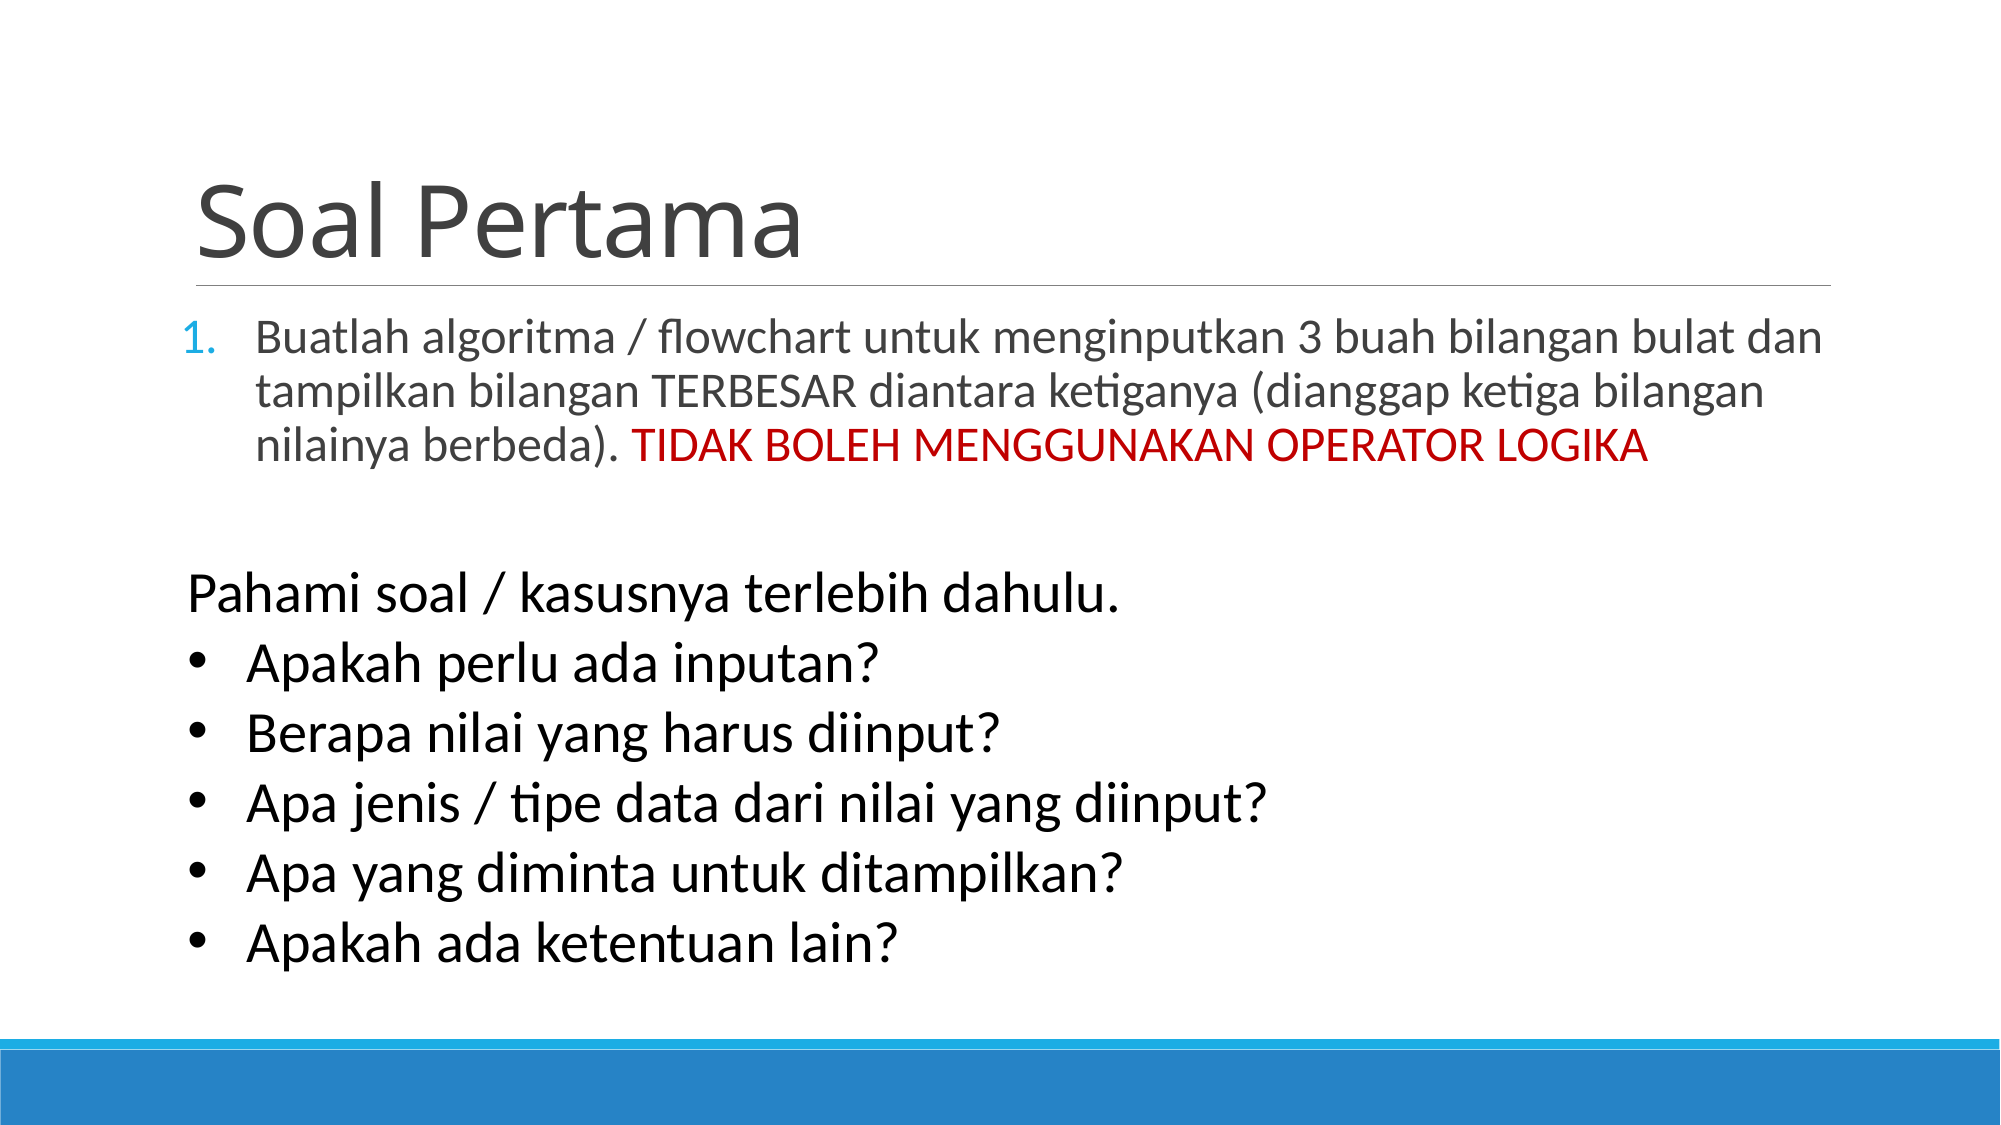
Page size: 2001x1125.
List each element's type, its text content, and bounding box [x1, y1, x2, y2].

list Buatlah algoritma / flowchart untuk menginputkan 3 buah bilangan bulat dan tampilkan bilangan TERBESAR diantara ketiganya (dianggap ketiga bilangan nilainya berbeda). TIDAK BOLEH MENGGUNAKAN OPERATOR LOGIKA [180, 302, 1830, 963]
title Soal Pertama [180, 47, 1830, 285]
text_box Pahami soal / kasusnya terlebih dahulu. Apakah perlu ada inputan? Berapa nilai yang harus diinput? Apa jenis / tipe data dari nilai yang diinput? Apa yang diminta untuk ditampilkan? Apakah ada ketentuan lain? [172, 546, 1286, 982]
